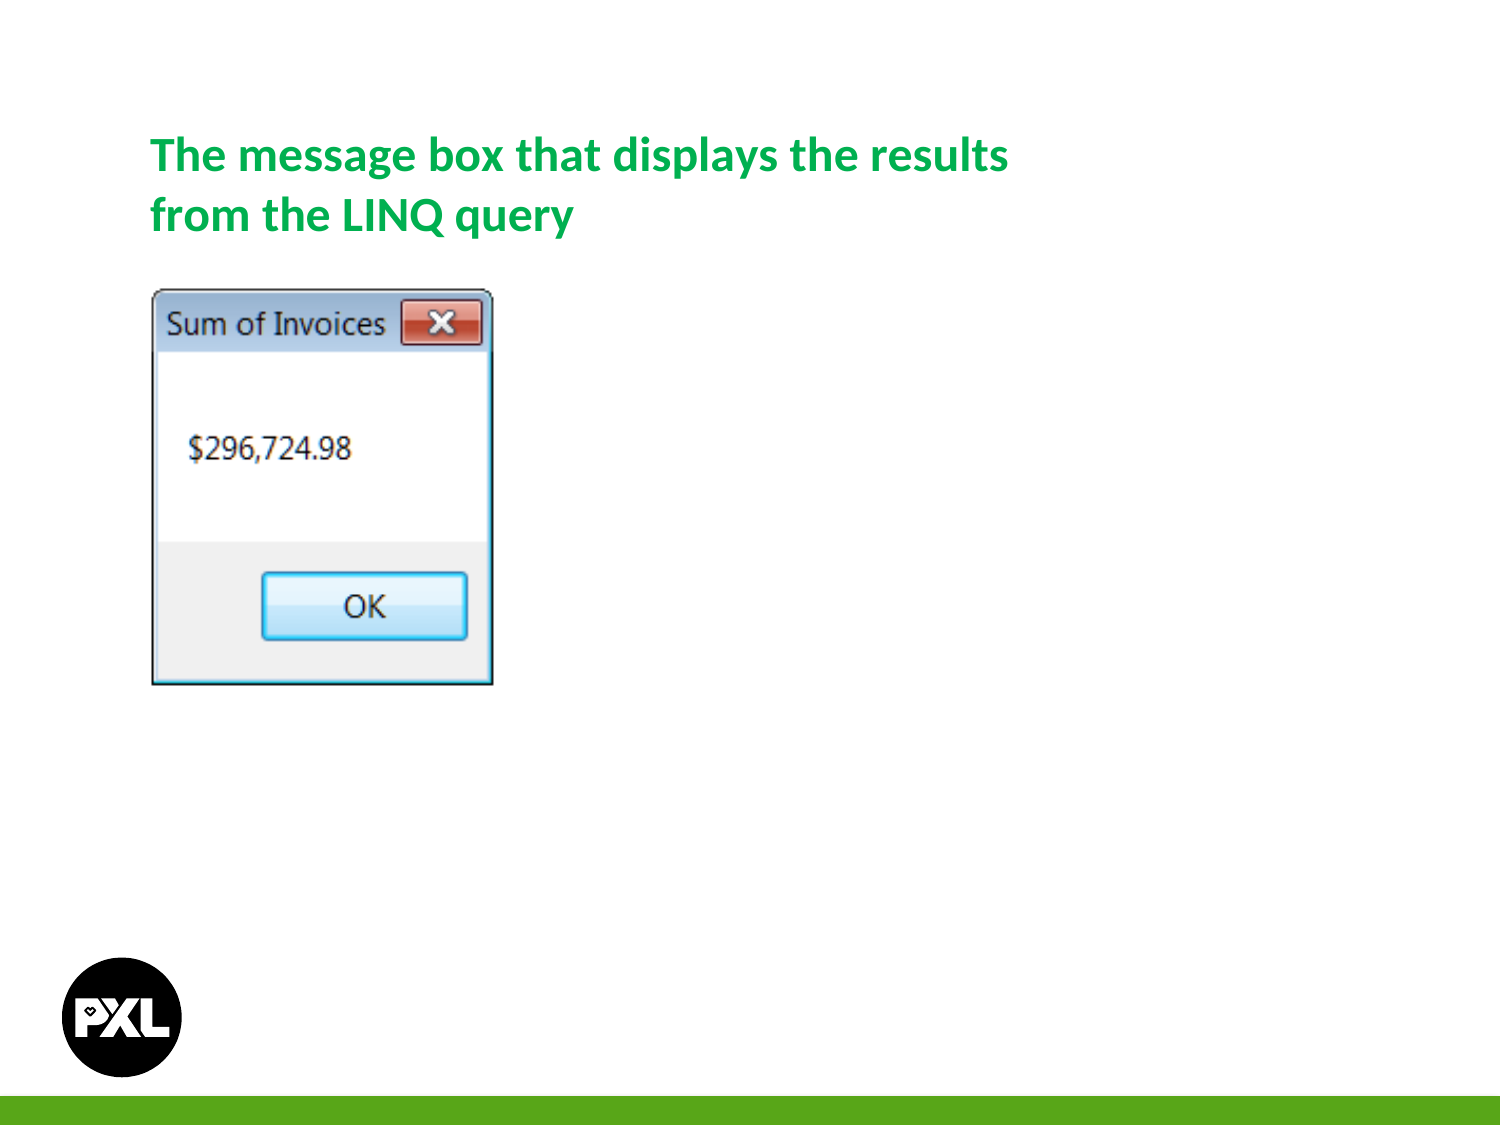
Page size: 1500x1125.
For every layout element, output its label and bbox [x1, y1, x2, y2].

picture [149, 287, 496, 688]
text_box [149, 124, 1343, 258]
